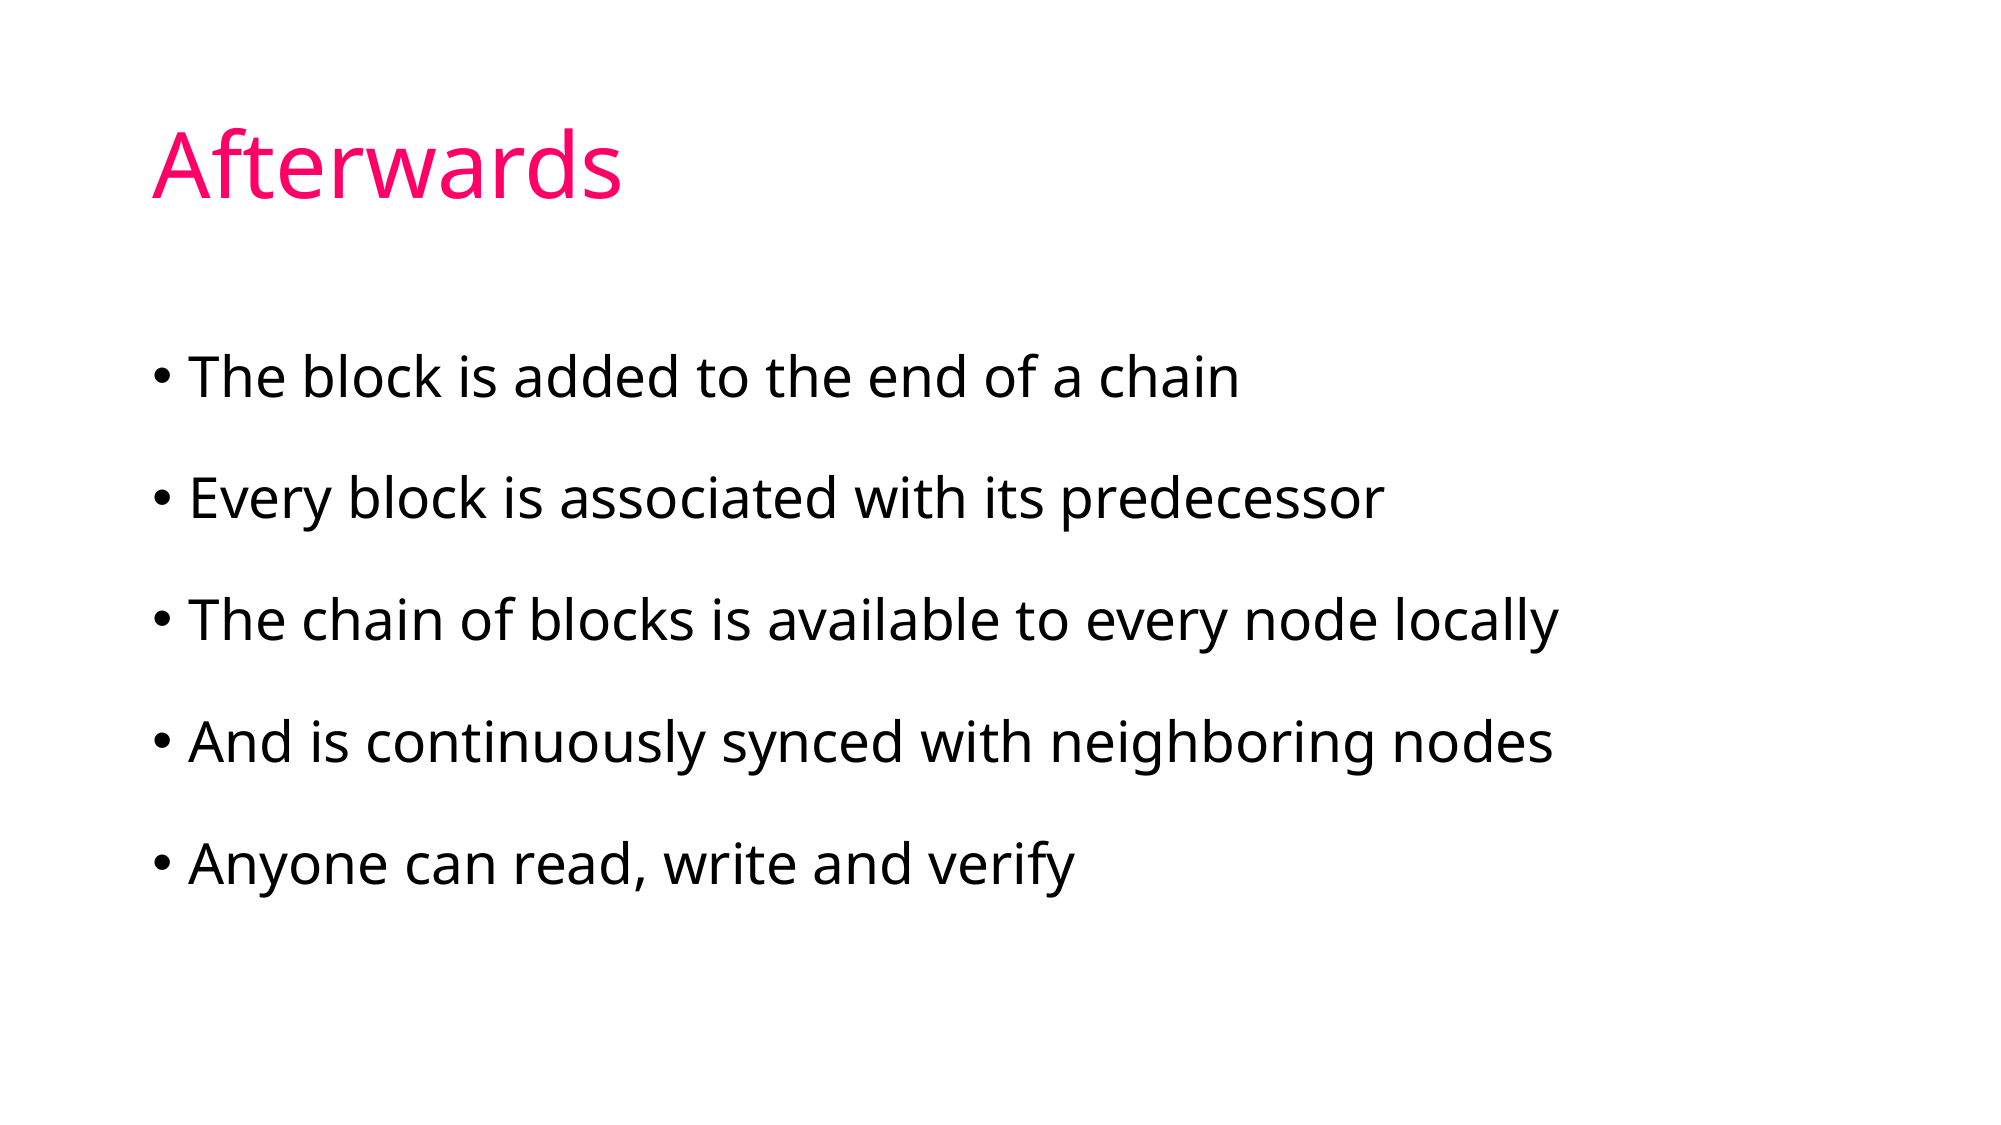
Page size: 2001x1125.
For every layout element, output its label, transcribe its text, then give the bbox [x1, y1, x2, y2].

list The block is added to the end of a chain Every block is associated with its predecessor The chain of blocks is available to every node locally And is continuously synced with neighboring nodes Anyone can read, write and verify [137, 299, 1863, 907]
title Afterwards [137, 59, 1863, 278]
